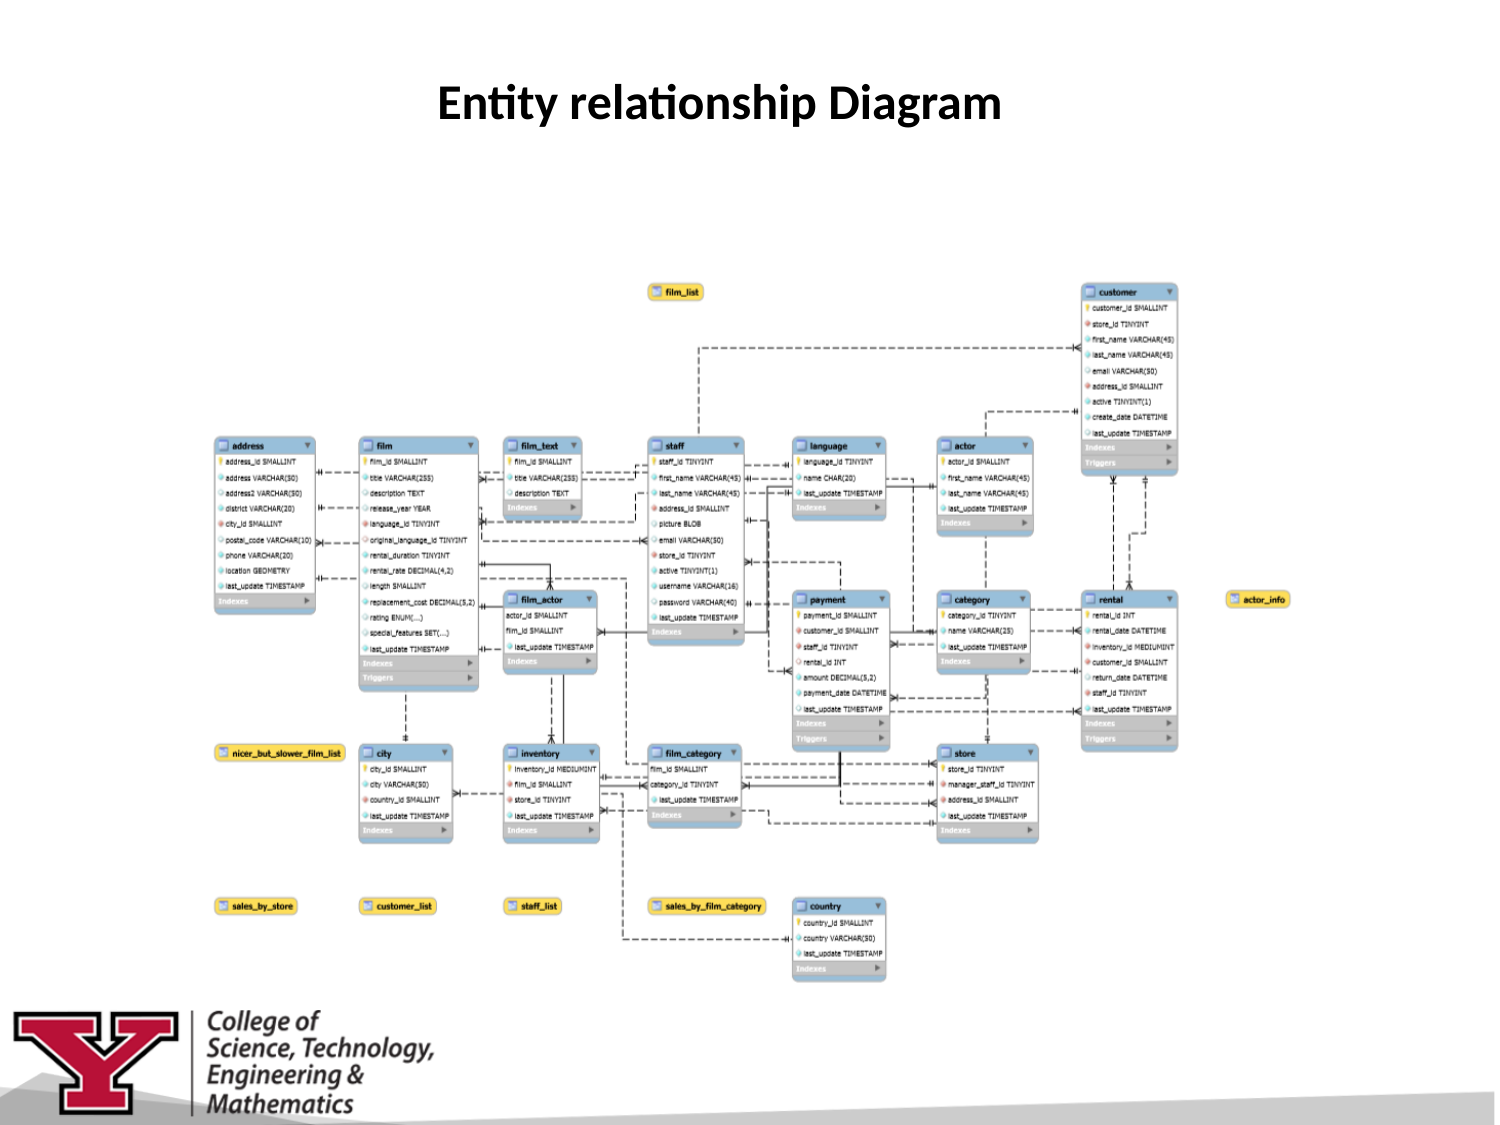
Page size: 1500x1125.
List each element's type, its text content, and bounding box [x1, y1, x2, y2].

title Entity relationship Diagram [75, 45, 1388, 154]
picture [0, 997, 1495, 1125]
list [117, 141, 1431, 1010]
